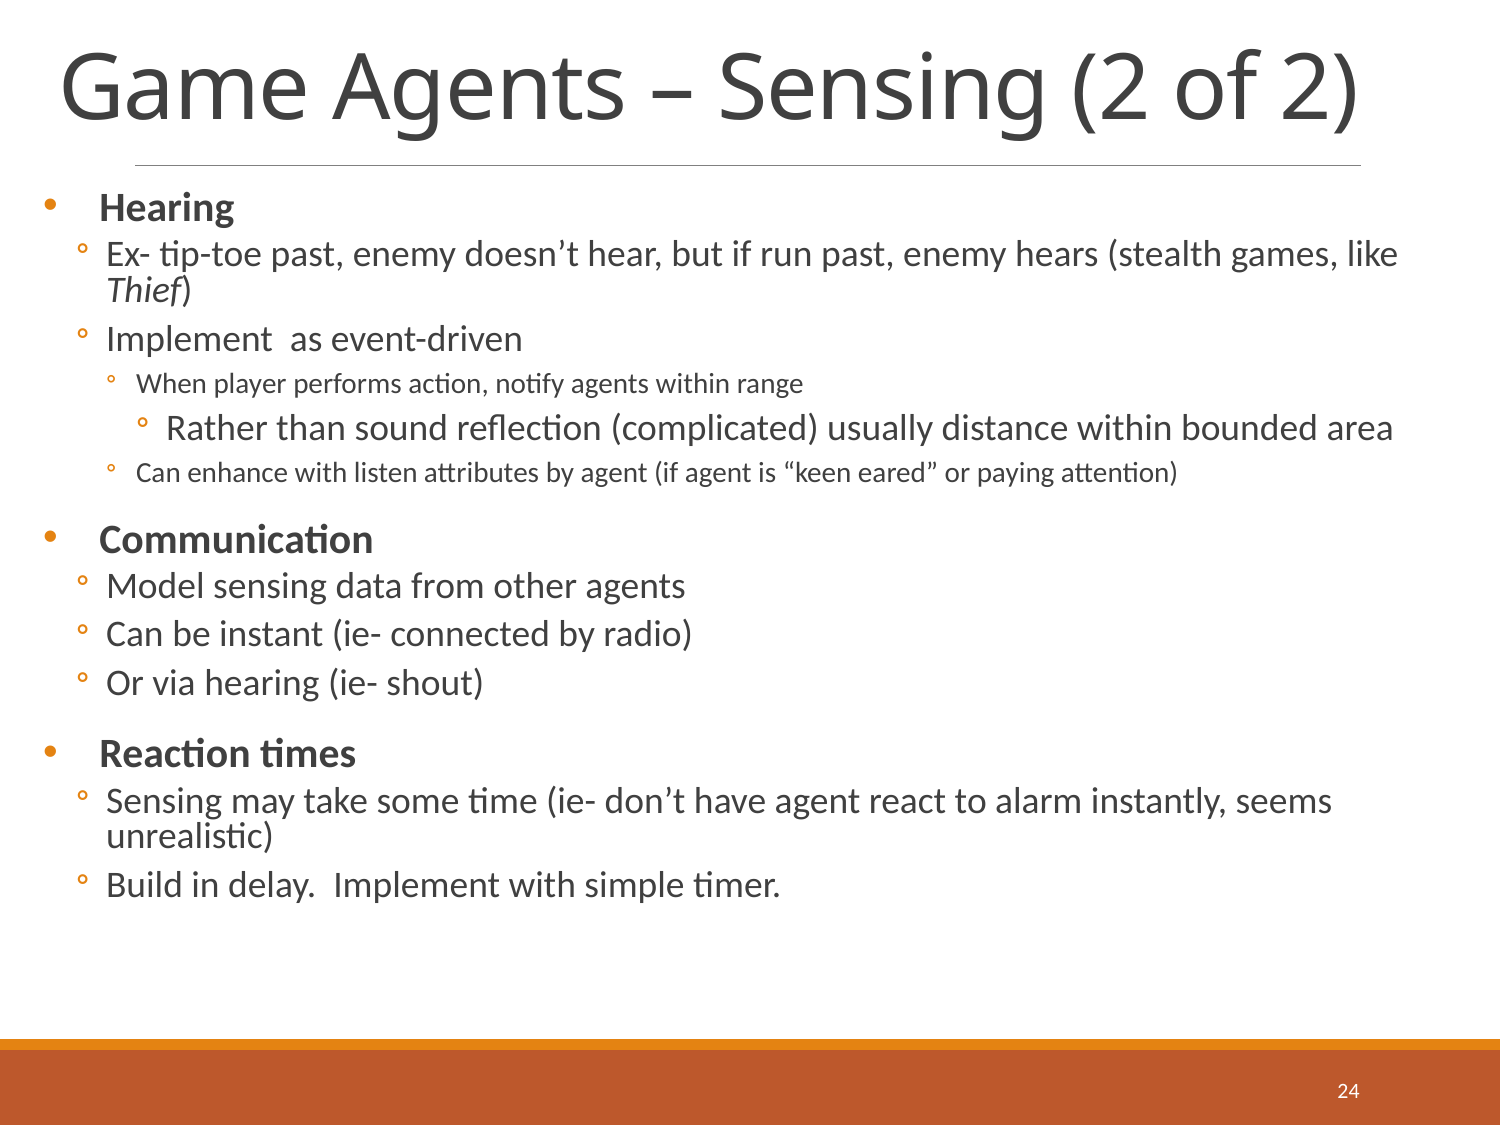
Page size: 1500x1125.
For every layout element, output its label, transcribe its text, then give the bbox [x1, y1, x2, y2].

slide_number 24 [1218, 1059, 1380, 1120]
list Hearing Ex- tip-toe past, enemy doesn’t hear, but if run past, enemy hears (stealth games, like Thief) Implement as event-driven When player performs action, notify agents within range Rather than sound reflection (complicated) usually distance within bounded area Can enhance with listen attributes by agent (if agent is “keen eared” or paying attention) Communication Model sensing data from other agents Can be instant (ie- connected by radio) Or via hearing (ie- shout) Reaction times Sensing may take some time (ie- don’t have agent react to alarm instantly, seems unrealistic) Build in delay. Implement with simple timer. [43, 181, 1457, 1013]
title Game Agents – Sensing (2 of 2) [43, 26, 1457, 146]
